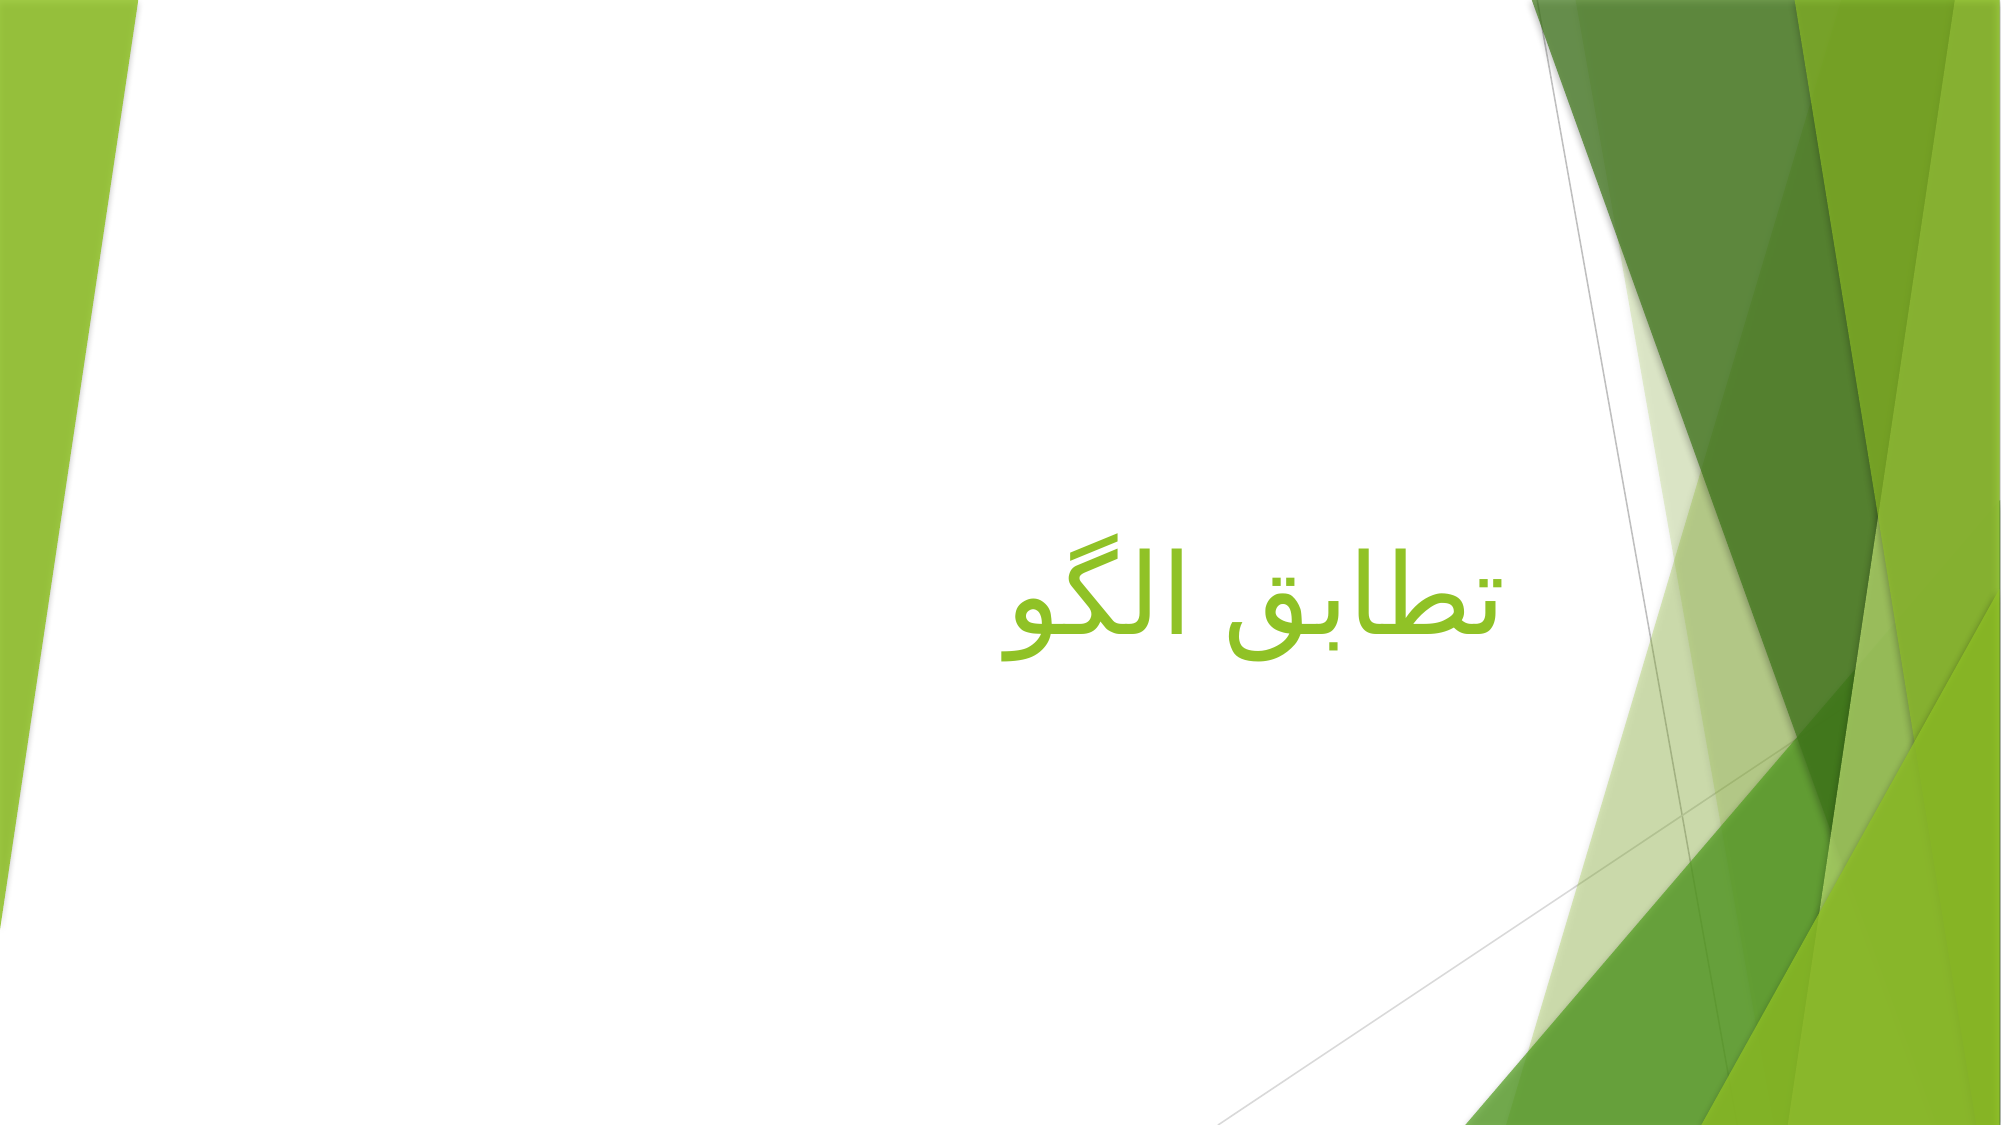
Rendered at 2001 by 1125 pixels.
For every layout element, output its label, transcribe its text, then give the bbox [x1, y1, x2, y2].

title تطابق الگو [247, 394, 1522, 665]
